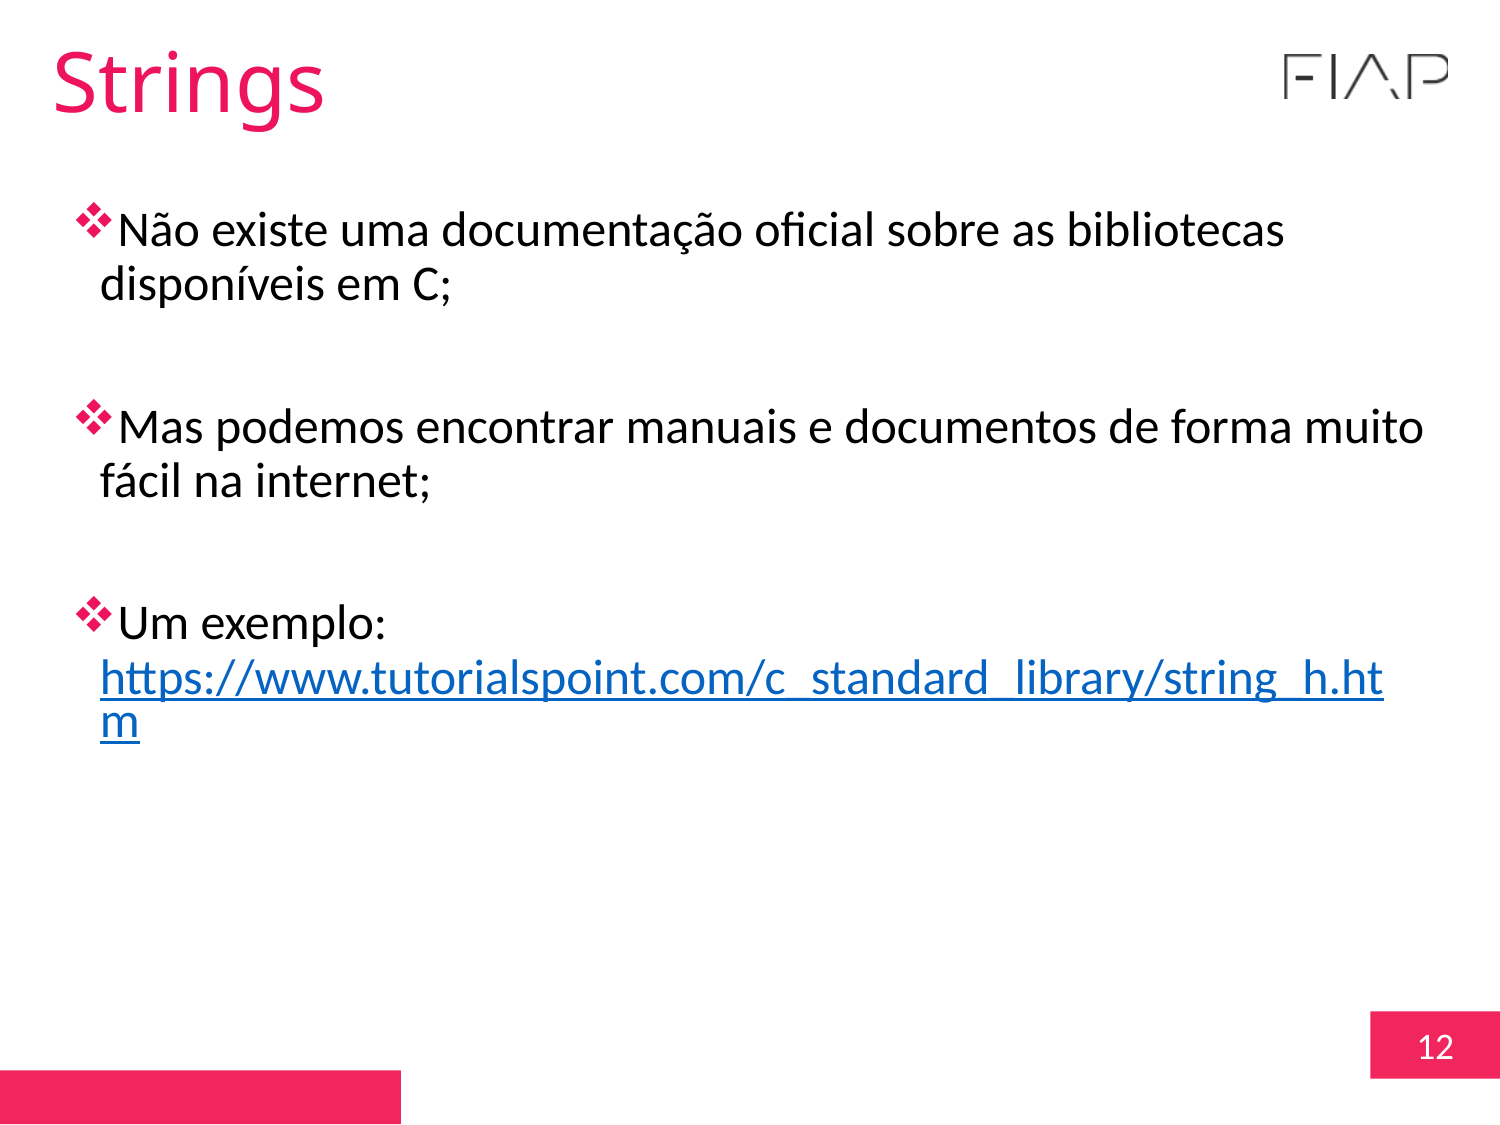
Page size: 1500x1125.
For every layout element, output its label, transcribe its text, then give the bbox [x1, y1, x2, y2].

text_box Não existe uma documentação oficial sobre as bibliotecas disponíveis em C; Mas podemos encontrar manuais e documentos de forma muito fácil na internet; Um exemplo: https://www.tutorialspoint.com/c_standard_library/string_h.htm [64, 196, 1447, 510]
text_box Strings [37, 21, 1075, 137]
